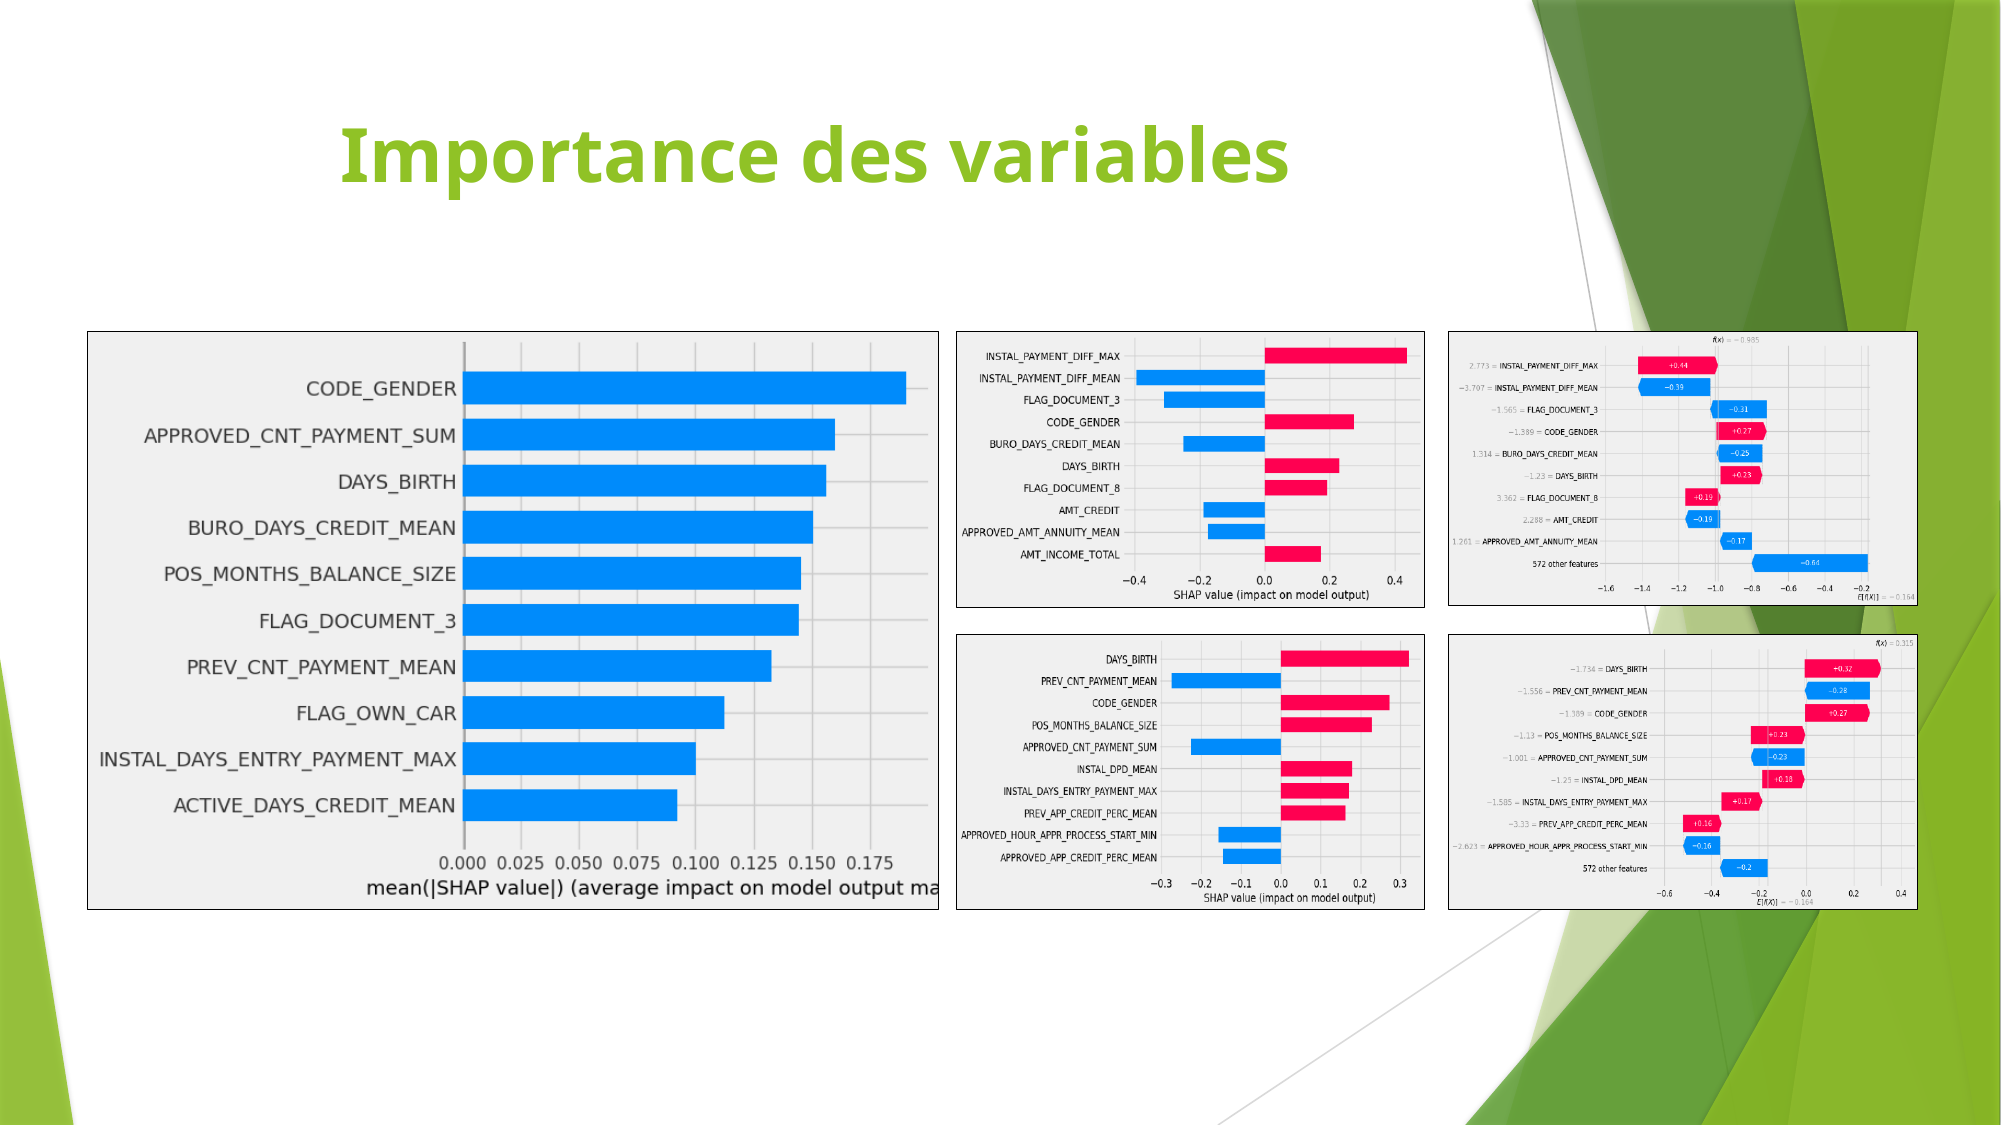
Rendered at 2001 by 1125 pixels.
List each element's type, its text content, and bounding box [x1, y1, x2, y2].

picture [955, 331, 1425, 608]
picture [1448, 633, 1918, 910]
picture [87, 331, 939, 910]
picture [955, 633, 1425, 910]
picture [1448, 331, 1918, 606]
title Importance des variables [111, 99, 1522, 317]
